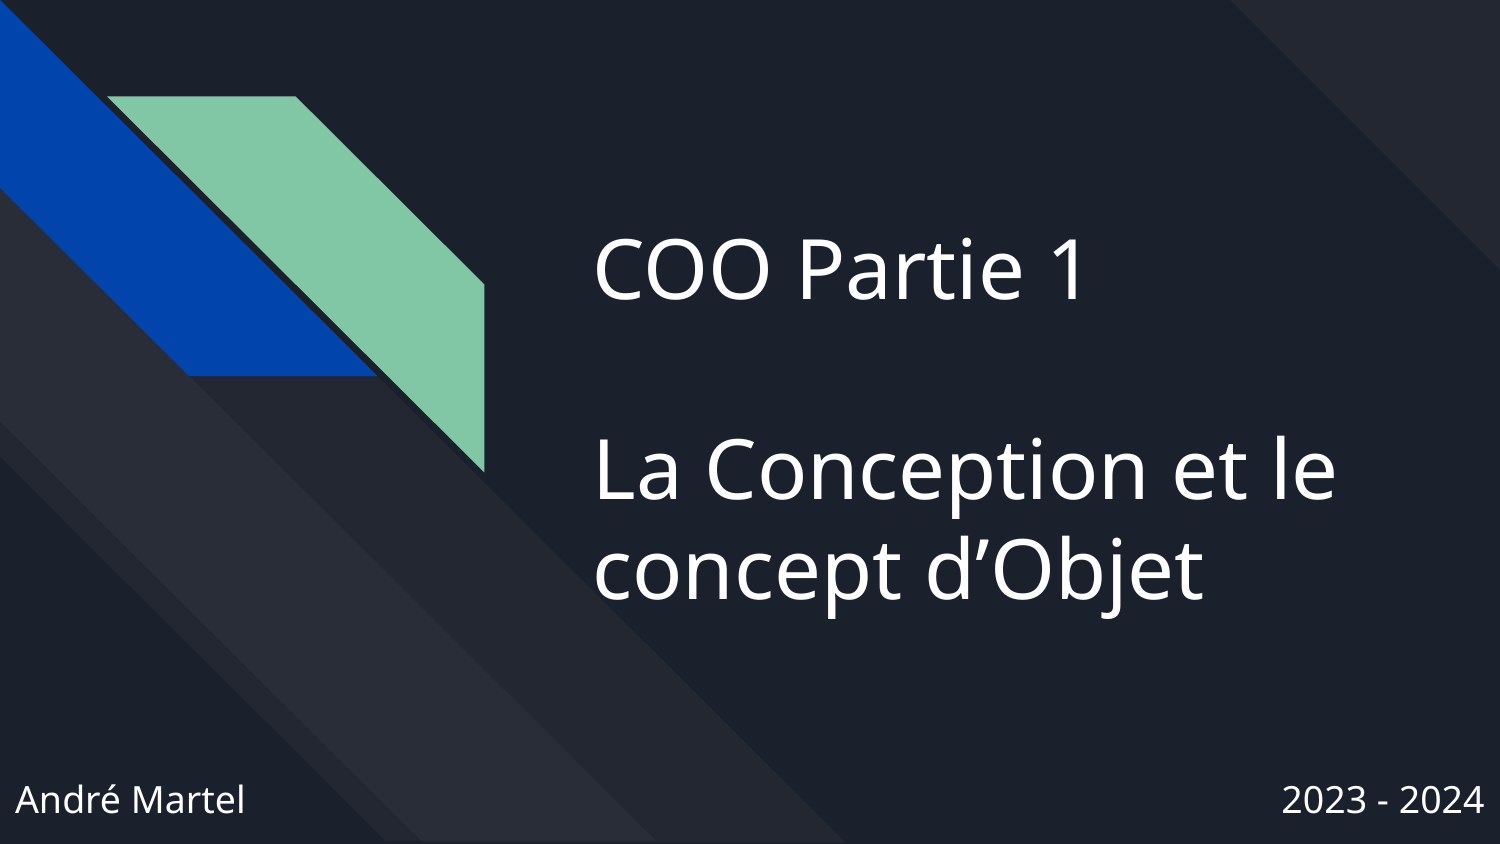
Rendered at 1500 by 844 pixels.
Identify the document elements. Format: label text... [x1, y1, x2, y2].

text_box André Martel [0, 760, 570, 836]
title COO Partie 1 La Conception et le concept d’Objet [577, 200, 1402, 643]
text_box 2023 - 2024 [930, 760, 1500, 836]
